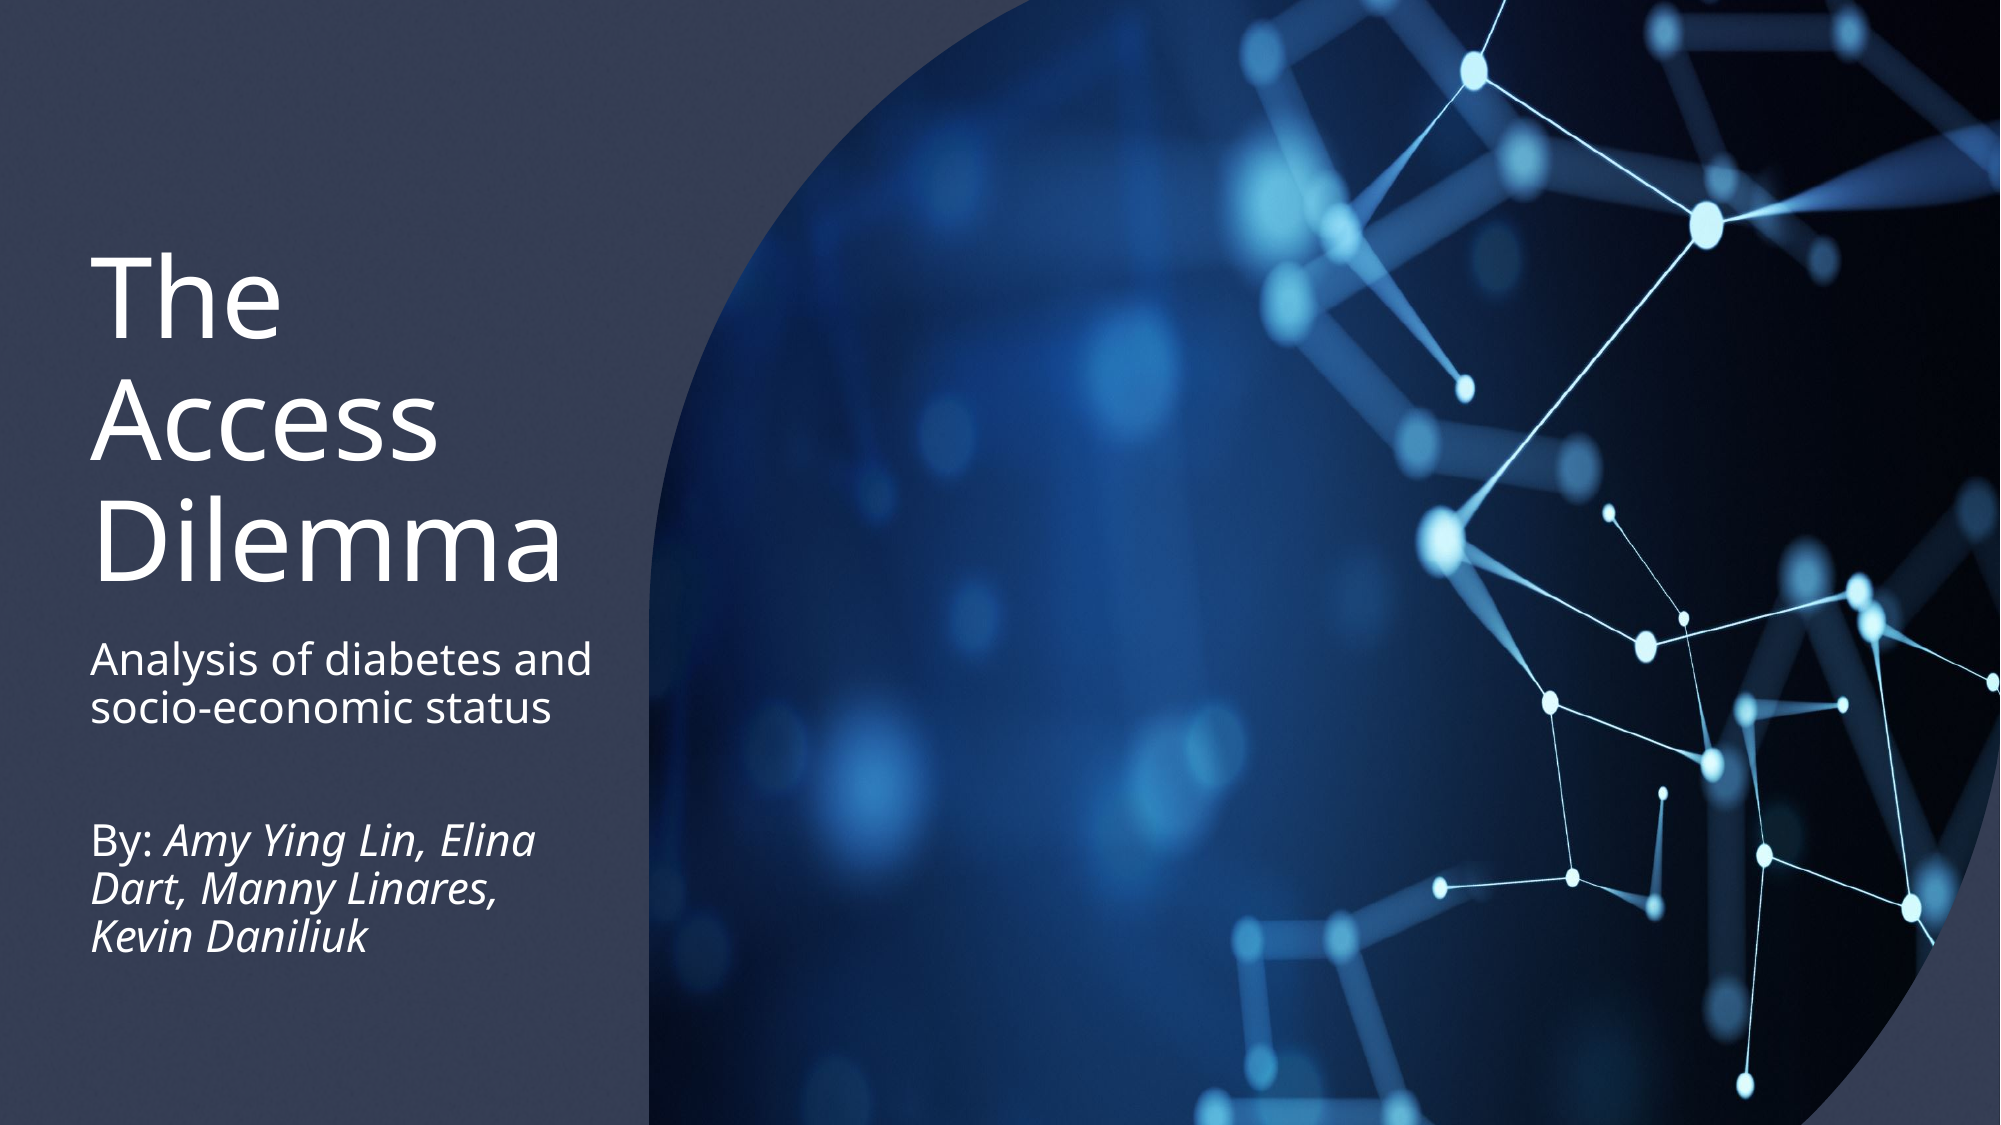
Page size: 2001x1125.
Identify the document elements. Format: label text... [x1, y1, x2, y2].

title The Access Dilemma [75, 111, 613, 614]
subtitle Analysis of diabetes and socio-economic status By: Amy Ying Lin, Elina Dart, Manny Linares, Kevin Daniliuk [75, 630, 613, 1015]
picture [648, 0, 2000, 1125]
text_box [0, 0, 646, 1125]
